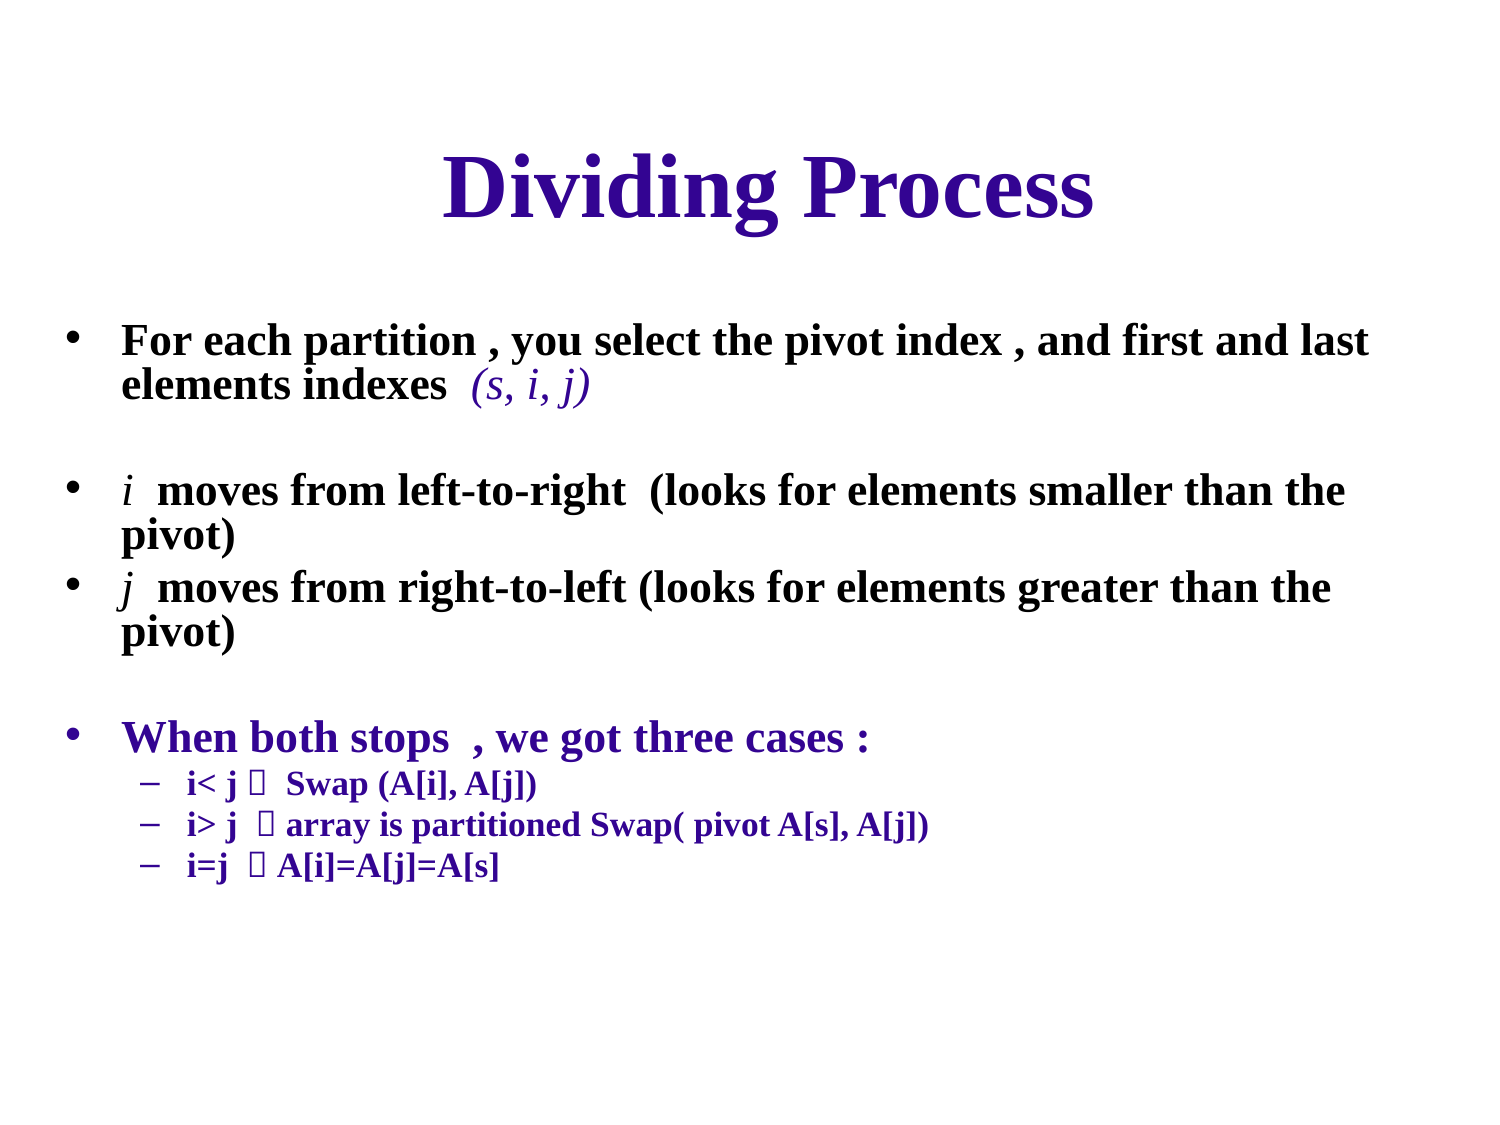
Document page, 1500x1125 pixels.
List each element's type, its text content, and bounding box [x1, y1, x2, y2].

title Dividing Process [150, 87, 1413, 275]
list For each partition , you select the pivot index , and first and last elements indexes (s, i, j) i moves from left-to-right (looks for elements smaller than the pivot) j moves from right-to-left (looks for elements greater than the pivot) When both stops , we got three cases : i< j  Swap (A[i], A[j]) i> j  array is partitioned Swap( pivot A[s], A[j]) i=j  A[i]=A[j]=A[s] [50, 312, 1413, 1000]
